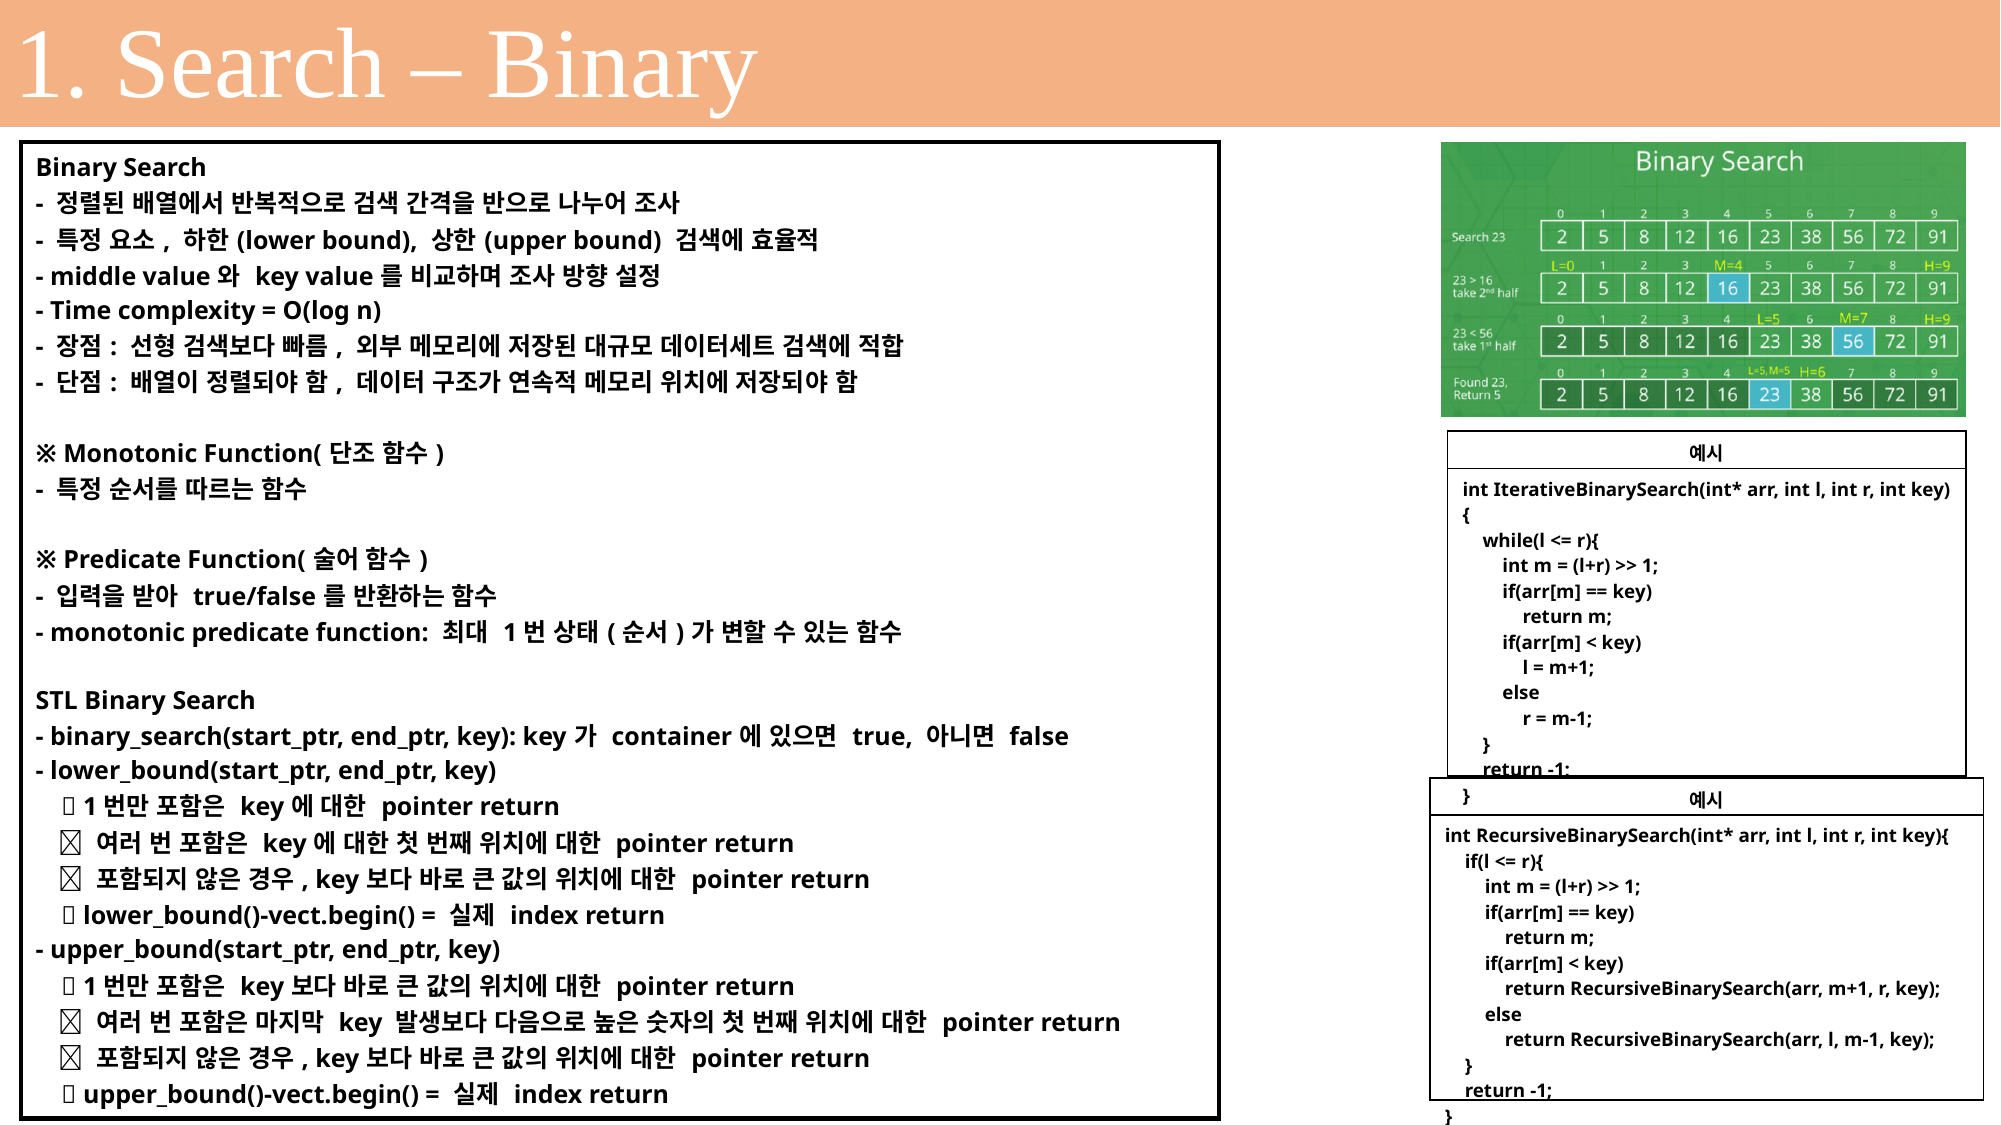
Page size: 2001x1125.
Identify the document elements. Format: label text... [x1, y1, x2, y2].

table_header 예시 [1431, 779, 1983, 814]
table_cell int IterativeBinarySearch(int* arr, int l, int r, int key){ while(l <= r){ int m = (l+r) >> 1; if(arr[m] == key) return m; if(arr[m] < key) l = m+1; else r = m-1; } return -1; } [1448, 469, 1965, 775]
table_header Binary Search - 정렬된 배열에서 반복적으로 검색 간격을 반으로 나누어 조사 - 특정 요소, 하한(lower bound), 상한(upper bound) 검색에 효율적 - middle value와 key value를 비교하며 조사 방향 설정 - Time complexity = O(log n) - 장점: 선형 검색보다 빠름, 외부 메모리에 저장된 대규모 데이터세트 검색에 적합 - 단점: 배열이 정렬되야 함, 데이터 구조가 연속적 메모리 위치에 저장되야 함 ※ Monotonic Function(단조 함수) - 특정 순서를 따르는 함수 ※ Predicate Function(술어 함수) - 입력을 받아 true/false를 반환하는 함수 - monotonic predicate function: 최대 1번 상태(순서)가 변할 수 있는 함수 STL Binary Search - binary_search(start_ptr, end_ptr, key): key가 container에 있으면 true, 아니면 false - lower_bound(start_ptr, end_ptr, key)  1번만 포함은 key에 대한 pointer return  여러 번 포함은 key에 대한 첫 번째 위치에 대한 pointer return  포함되지 않은 경우, key보다 바로 큰 값의 위치에 대한 pointer return  lower_bound()-vect.begin() = 실제 index return - upper_bound(start_ptr, end_ptr, key)  1번만 포함은 key보다 바로 큰 값의 위치에 대한 pointer return  여러 번 포함은 마지막 key 발생보다 다음으로 높은 숫자의 첫 번째 위치에 대한 pointer return  포함되지 않은 경우, key보다 바로 큰 값의 위치에 대한 pointer return  upper_bound()-vect.begin() = 실제 index return [23, 144, 1217, 1116]
text_box [0, 0, 2000, 128]
picture [1441, 142, 1966, 417]
table_header 예시 [1448, 432, 1965, 468]
text_box 1. Search – Binary [0, 0, 1867, 126]
table_cell int RecursiveBinarySearch(int* arr, int l, int r, int key){ if(l <= r){ int m = (l+r) >> 1; if(arr[m] == key) return m; if(arr[m] < key) return RecursiveBinarySearch(arr, m+1, r, key); else return RecursiveBinarySearch(arr, l, m-1, key); } return -1; } [1431, 816, 1983, 1099]
